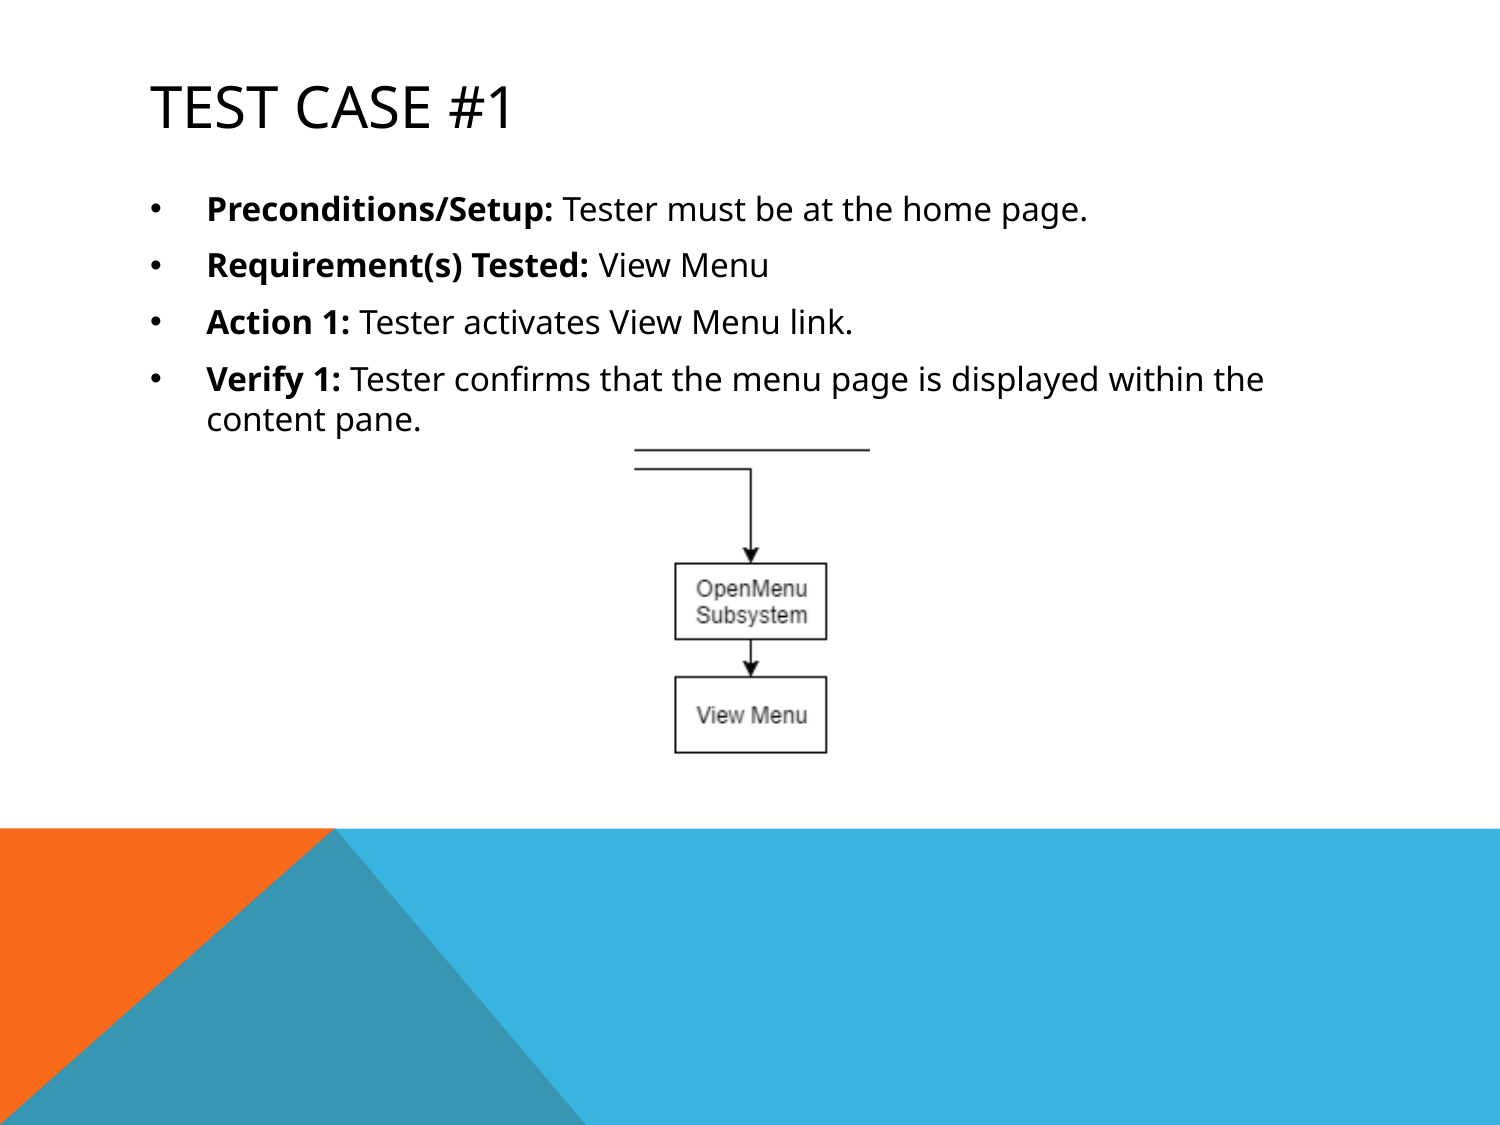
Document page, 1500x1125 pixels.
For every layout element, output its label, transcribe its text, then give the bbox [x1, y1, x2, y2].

list Preconditions/Setup: Tester must be at the home page. Requirement(s) Tested: View Menu Action 1: Tester activates View Menu link. Verify 1: Tester confirms that the menu page is displayed within the content pane. [135, 180, 1369, 768]
picture [634, 431, 871, 826]
title Test Case #1 [135, 60, 1369, 150]
